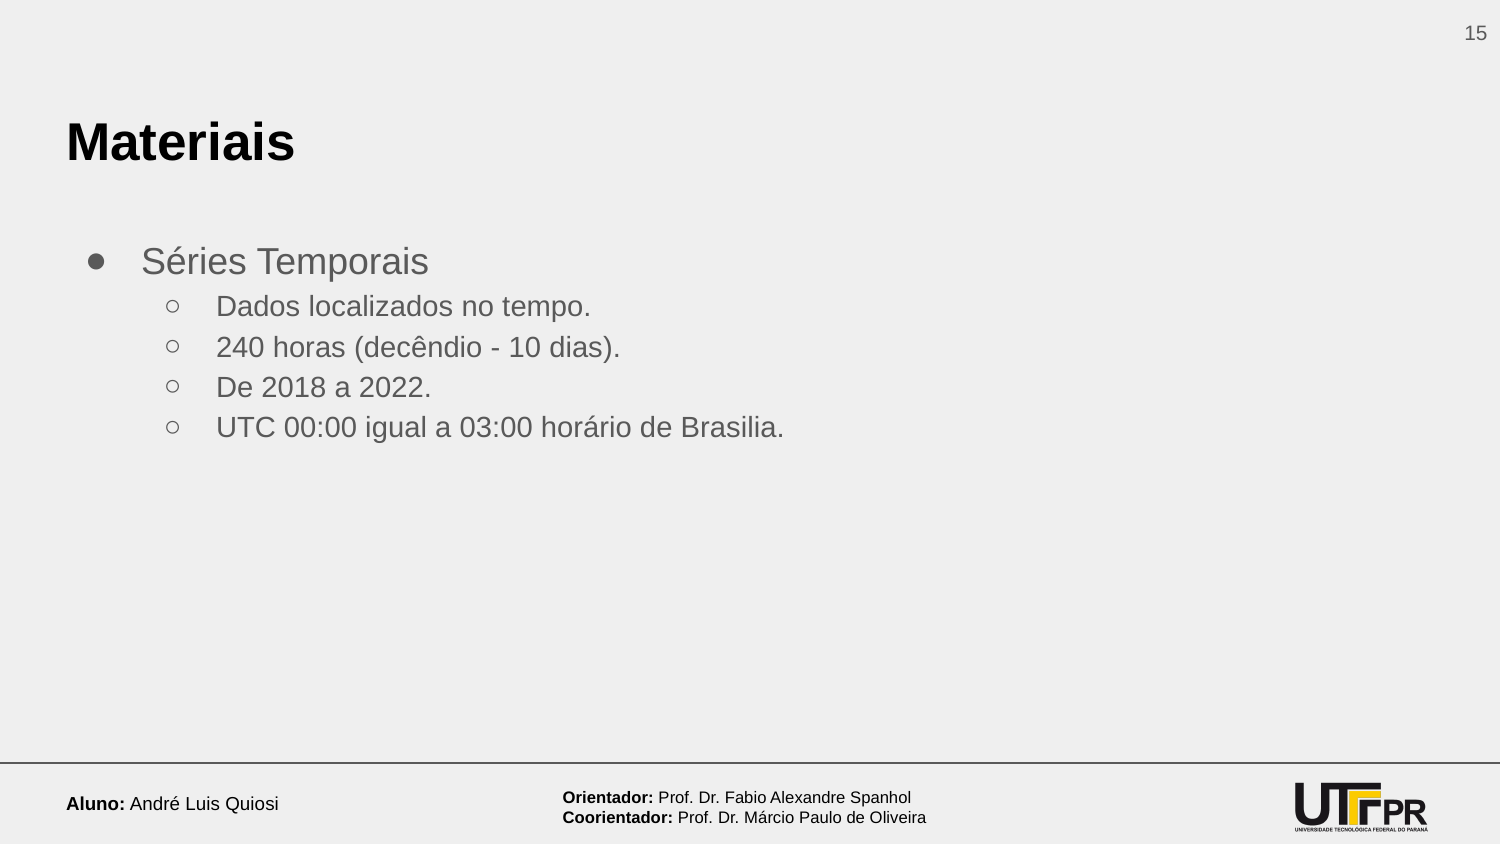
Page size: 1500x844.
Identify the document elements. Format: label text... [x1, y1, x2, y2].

picture [1294, 780, 1429, 834]
list Séries Temporais Dados localizados no tempo. 240 horas (decêndio - 10 dias). De 2018 a 2022. UTC 00:00 igual a 03:00 horário de Brasilia. [51, 215, 1449, 709]
title Materiais [51, 92, 1449, 187]
slide_number ‹#› [1412, 0, 1500, 65]
